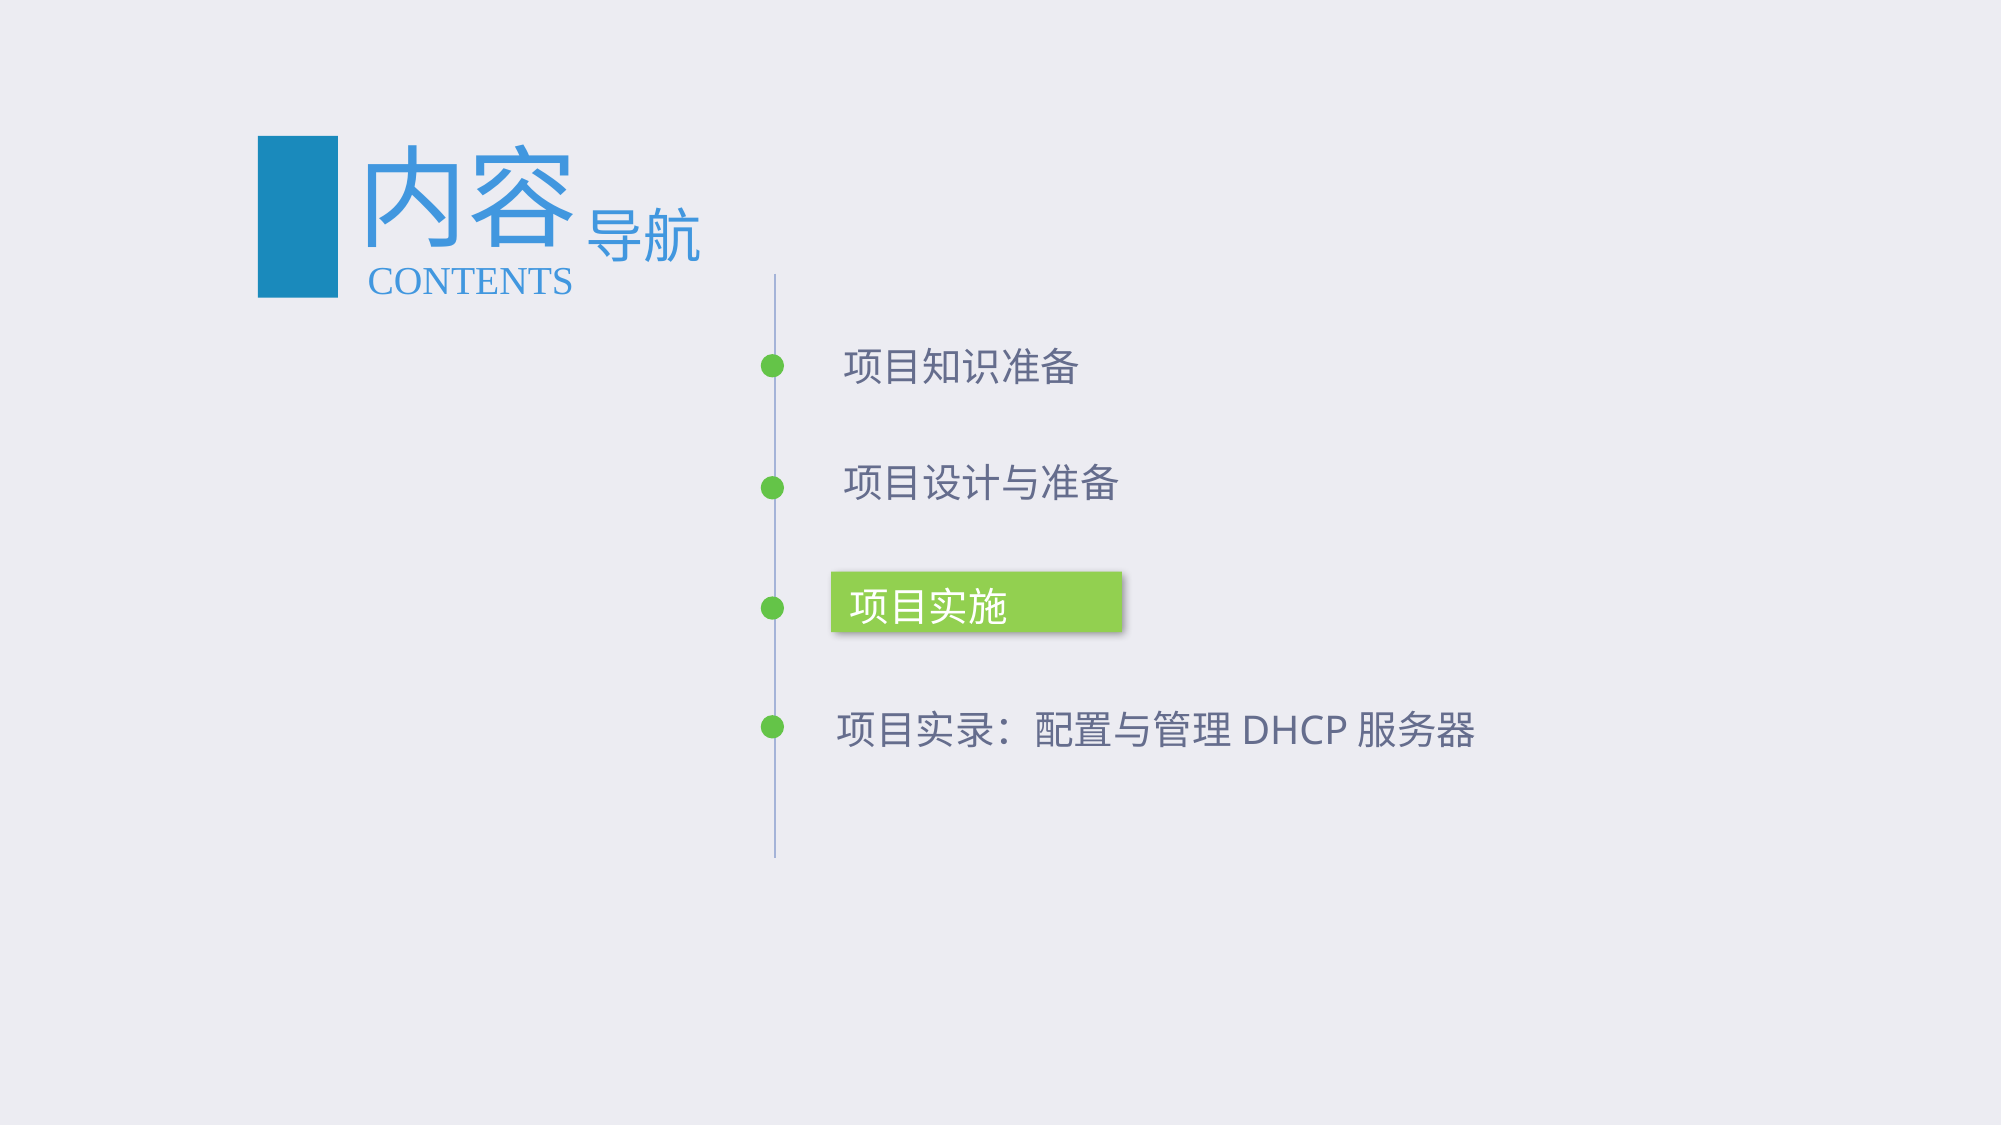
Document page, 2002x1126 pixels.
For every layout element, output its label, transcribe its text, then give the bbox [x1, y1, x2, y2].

text_box [758, 713, 787, 741]
text_box 项目实录：配置与管理DHCP服务器 [836, 702, 1477, 763]
text_box [758, 474, 787, 502]
text_box 项目知识准备 [843, 339, 1081, 400]
text_box 项目实施 [849, 579, 1009, 640]
text_box [758, 594, 787, 622]
text_box 项目设计与准备 [843, 455, 1121, 516]
text_box [758, 352, 787, 380]
text_box [829, 570, 1124, 634]
